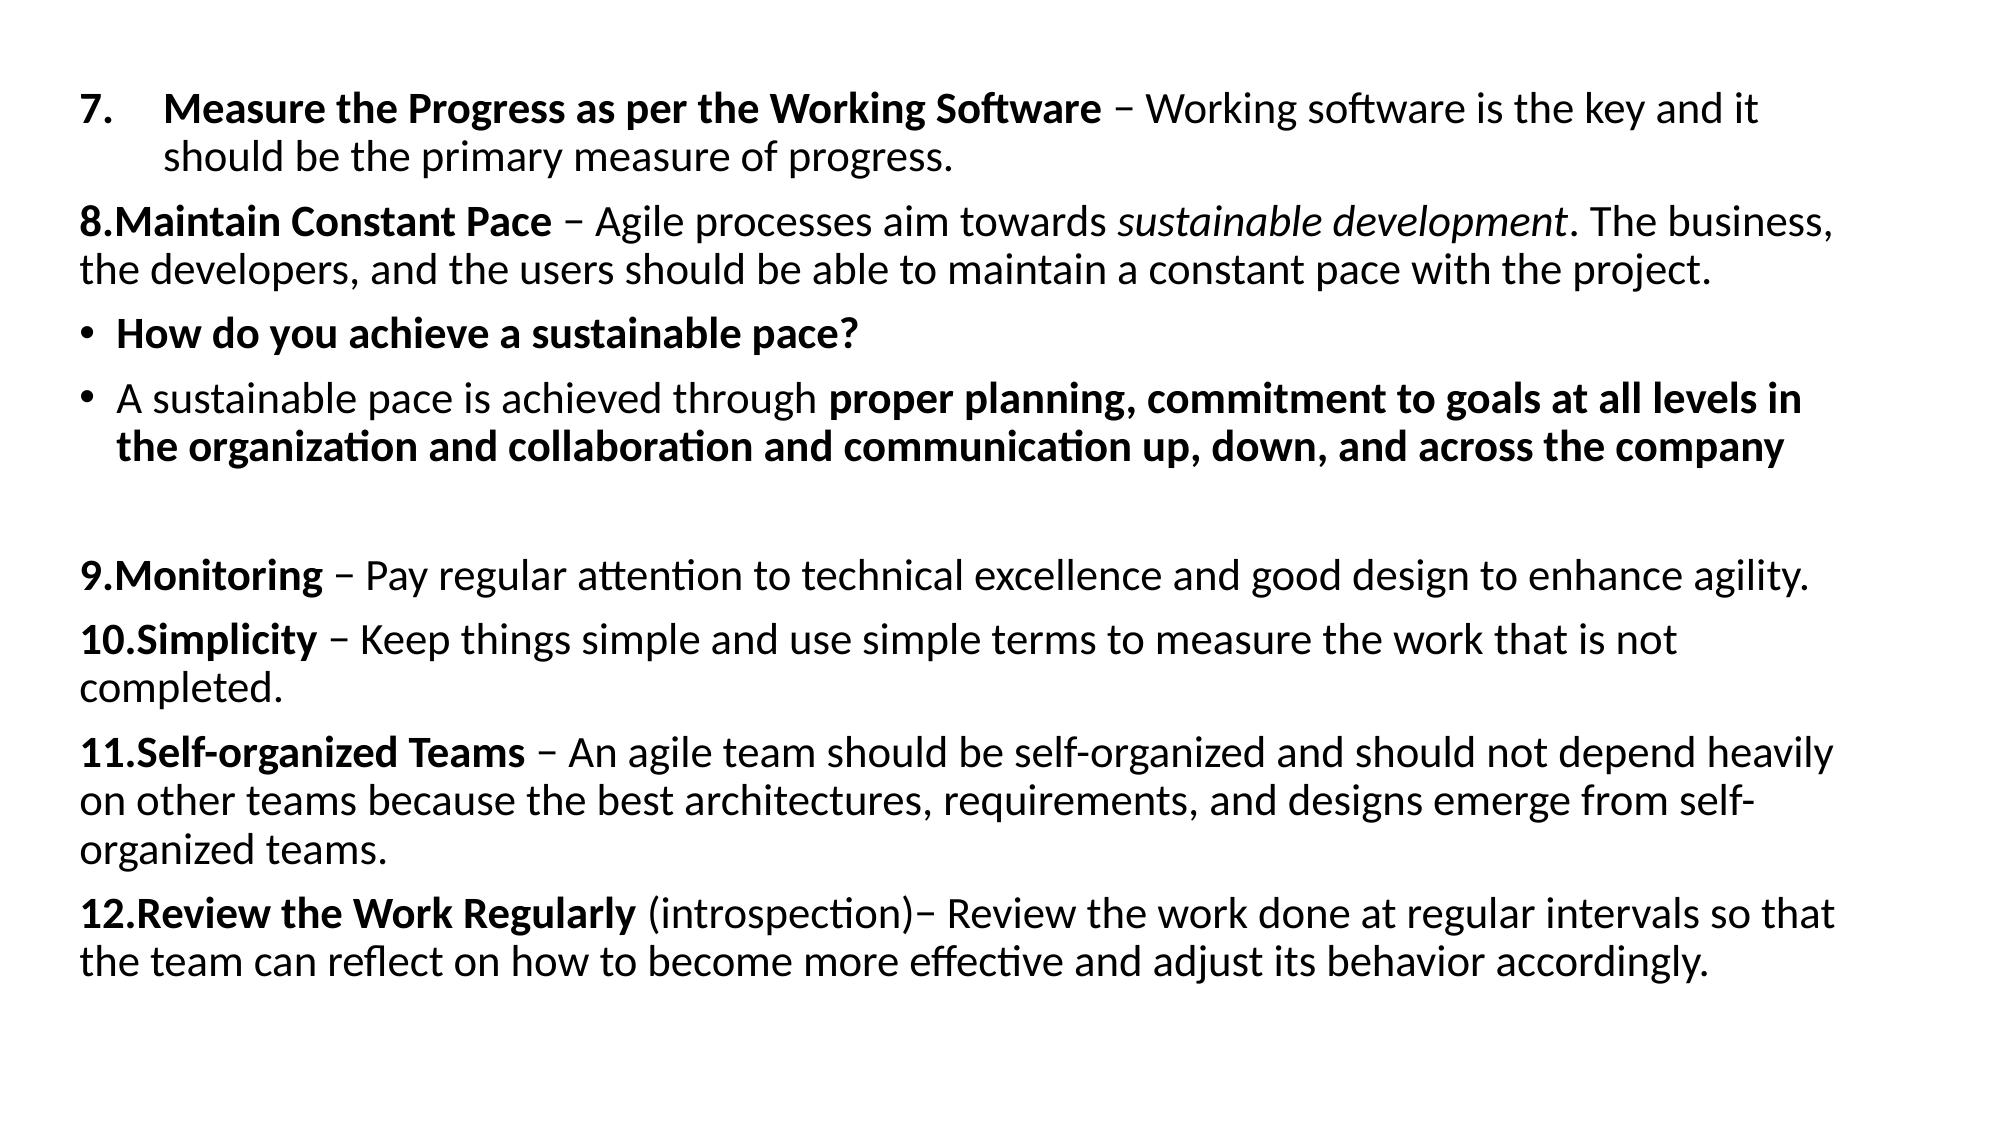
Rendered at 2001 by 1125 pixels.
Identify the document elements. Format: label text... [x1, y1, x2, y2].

list Measure the Progress as per the Working Software − Working software is the key and it should be the primary measure of progress. 8.Maintain Constant Pace − Agile processes aim towards sustainable development. The business, the developers, and the users should be able to maintain a constant pace with the project. How do you achieve a sustainable pace? A sustainable pace is achieved through proper planning, commitment to goals at all levels in the organization and collaboration and communication up, down, and across the company 9.Monitoring − Pay regular attention to technical excellence and good design to enhance agility. 10.Simplicity − Keep things simple and use simple terms to measure the work that is not completed. 11.Self-organized Teams − An agile team should be self-organized and should not depend heavily on other teams because the best architectures, requirements, and designs emerge from self-organized teams. 12.Review the Work Regularly (introspection)− Review the work done at regular intervals so that the team can reflect on how to become more effective and adjust its behavior accordingly. [64, 77, 1863, 1014]
